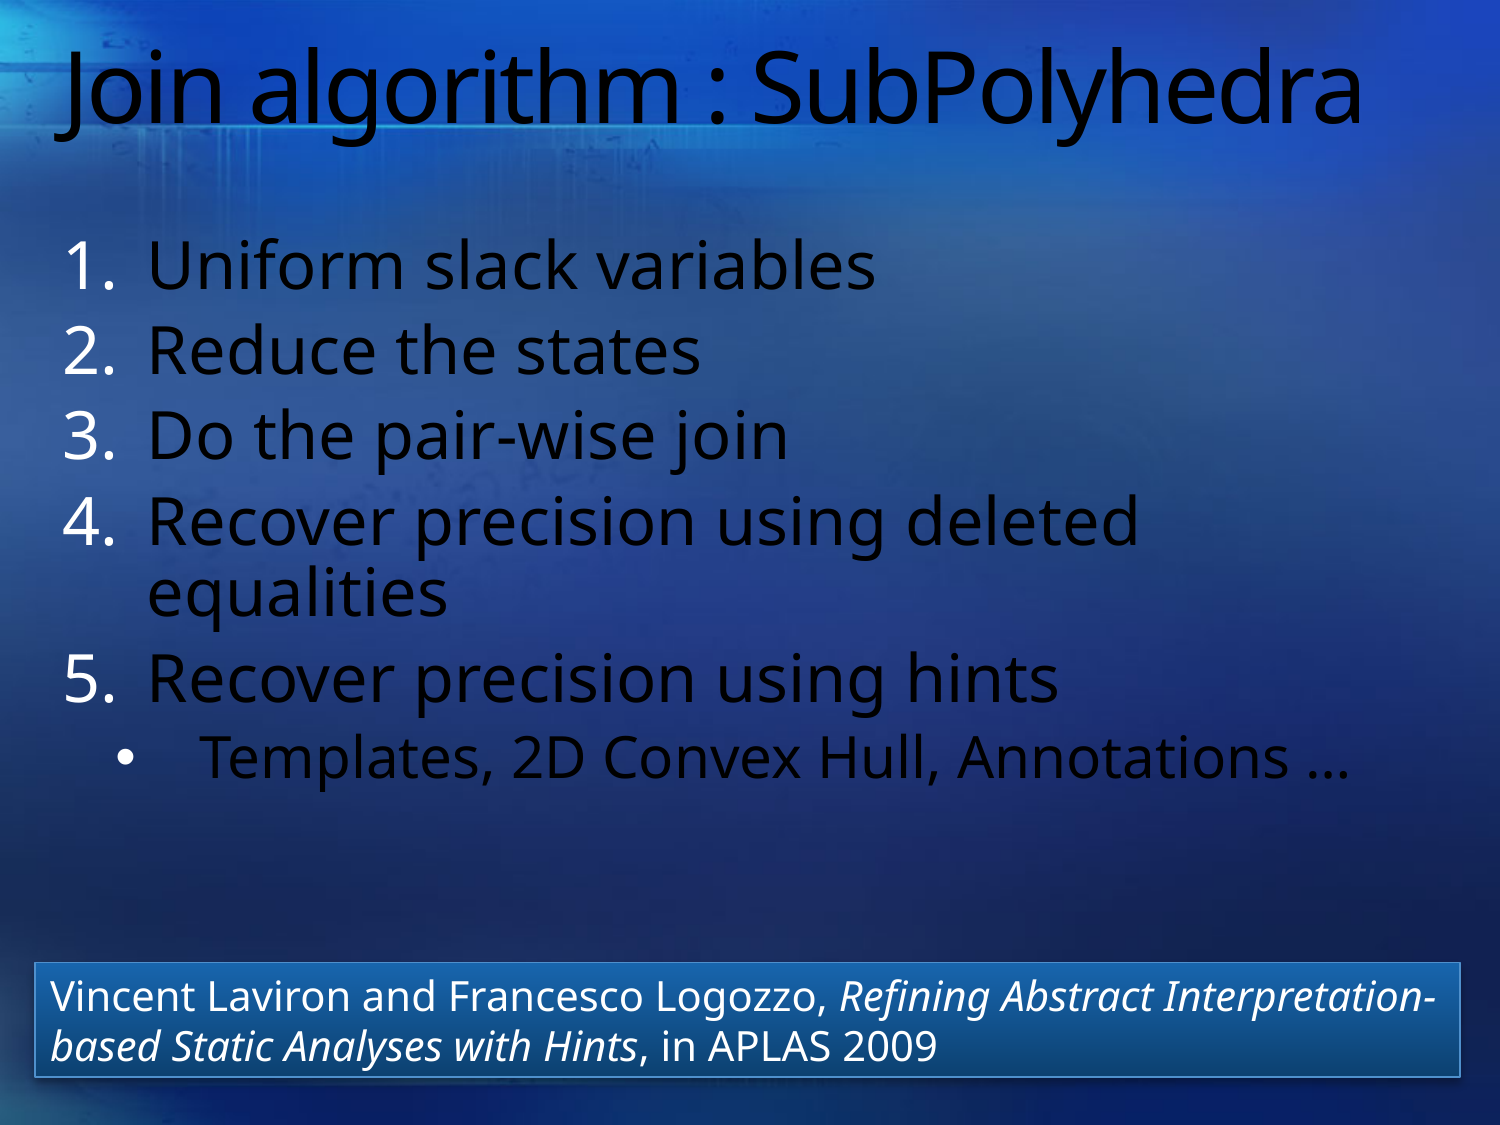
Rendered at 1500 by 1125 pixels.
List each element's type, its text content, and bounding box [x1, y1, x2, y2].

title Join algorithm : SubPolyhedra [62, 37, 1438, 147]
text_box Vincent Laviron and Francesco Logozzo, Refining Abstract Interpretation-based Static Analyses with Hints, in APLAS 2009 [34, 962, 1461, 1078]
list Uniform slack variables Reduce the states Do the pair-wise join Recover precision using deleted equalities Recover precision using hints Templates, 2D Convex Hull, Annotations … [62, 231, 1438, 595]
picture [0, 0, 1500, 1125]
